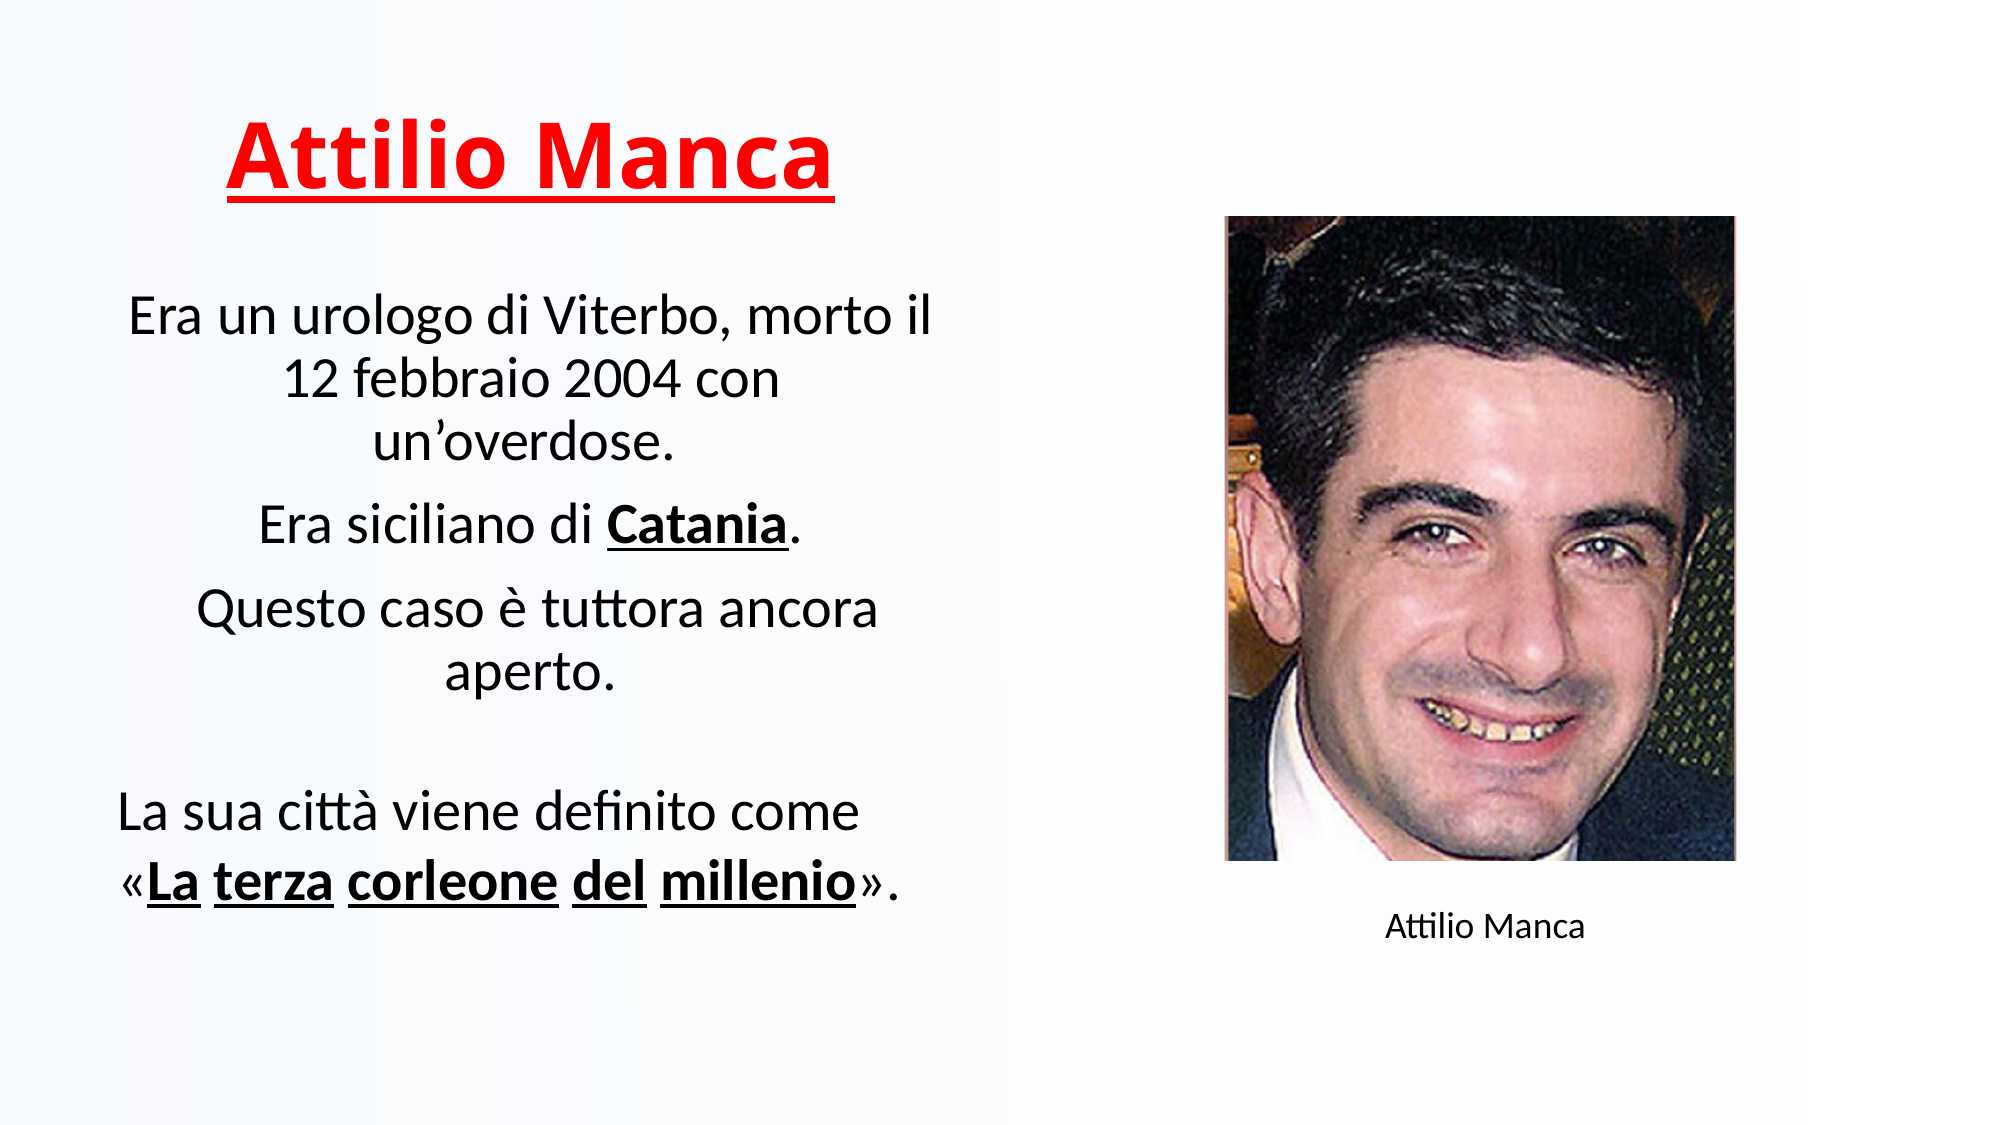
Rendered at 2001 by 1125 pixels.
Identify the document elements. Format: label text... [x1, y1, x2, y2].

text_box Attilio Manca [1234, 894, 1737, 954]
subtitle Era un urologo di Viterbo, morto il 12 febbraio 2004 con un’overdose. Era siciliano di Catania. Questo caso è tuttora ancora aperto. [111, 276, 951, 723]
picture [1224, 216, 1737, 861]
title Attilio Manca [190, 55, 872, 217]
text_box La sua città viene definito come «La terza corleone del millenio». [102, 764, 960, 920]
